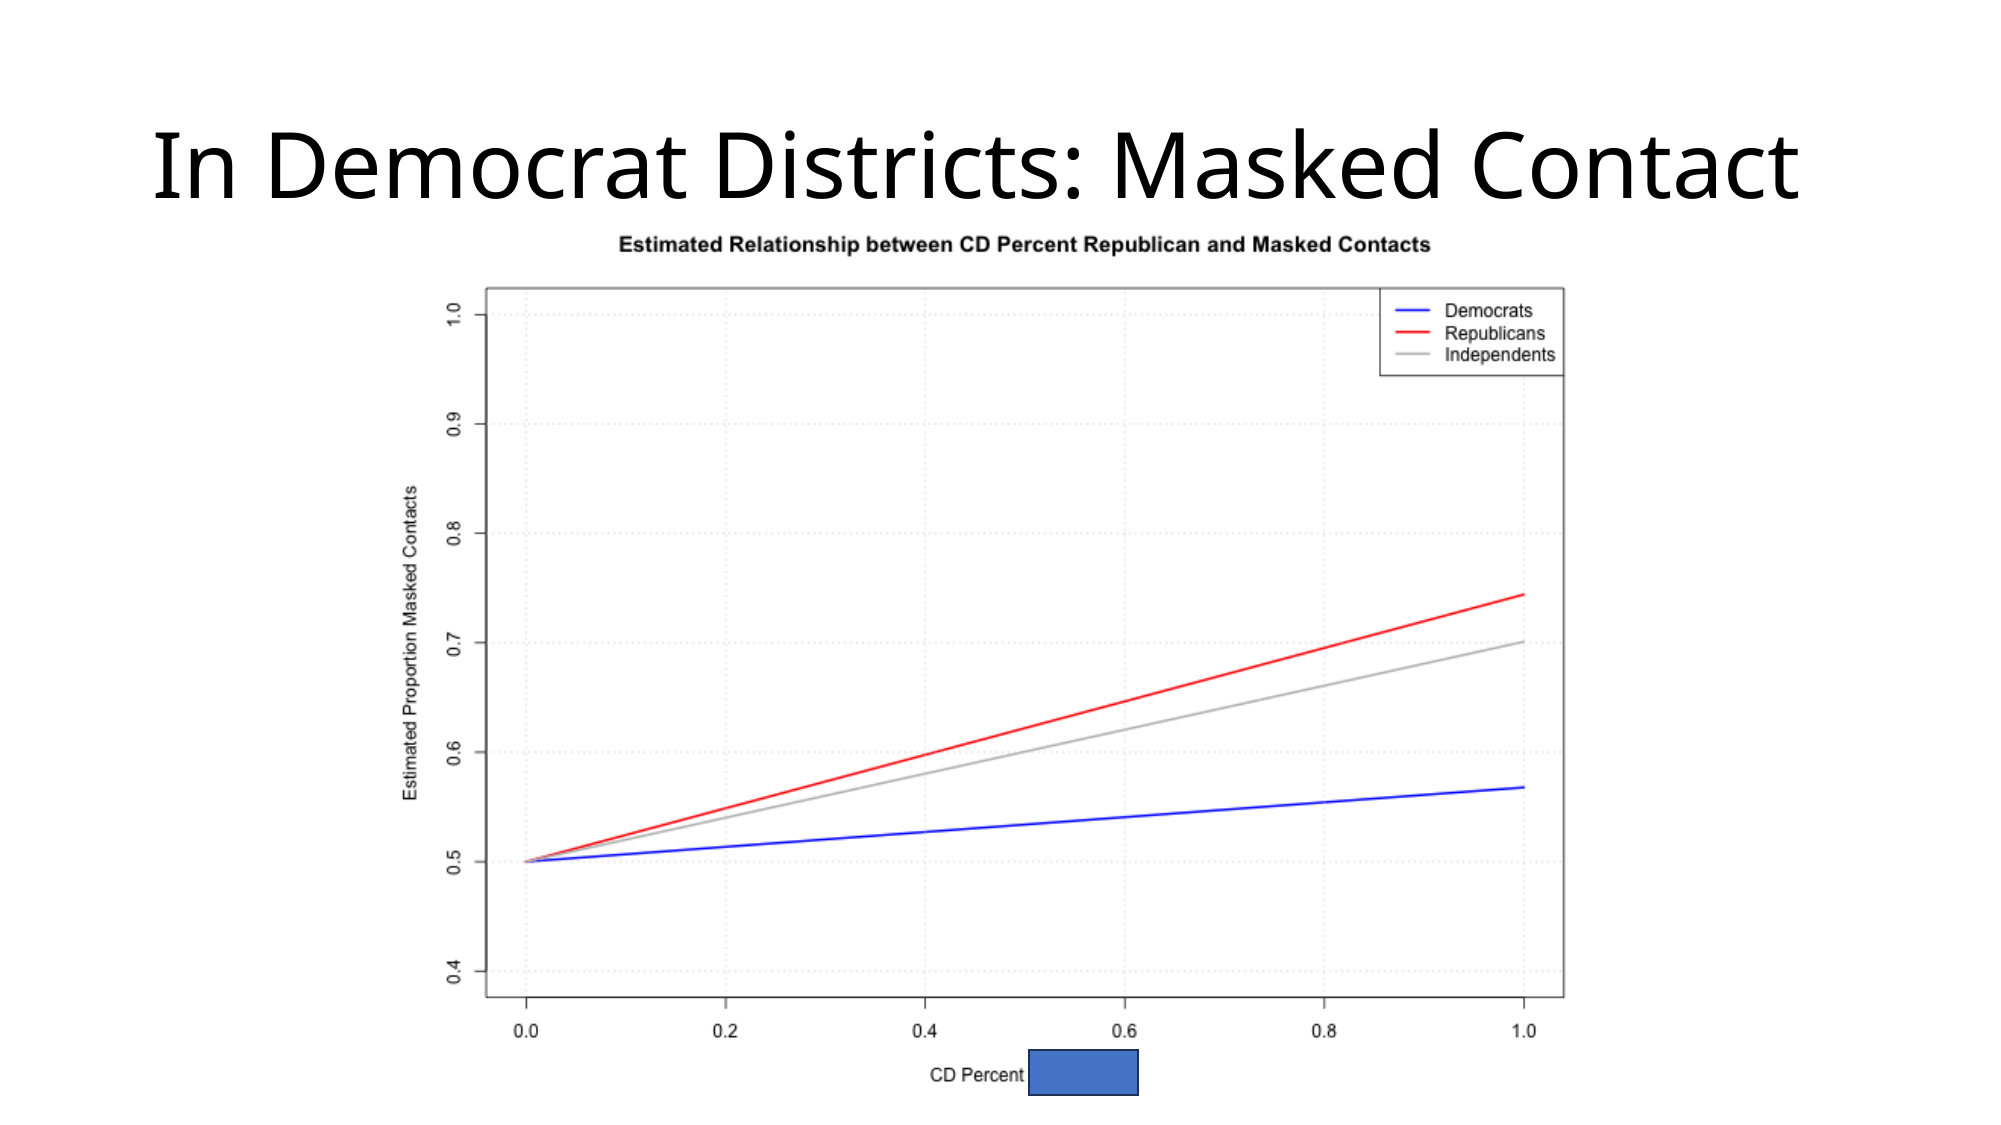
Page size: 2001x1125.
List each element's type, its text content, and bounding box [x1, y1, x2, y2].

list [397, 199, 1610, 1109]
title In Democrat Districts: Masked Contact [137, 59, 1863, 278]
